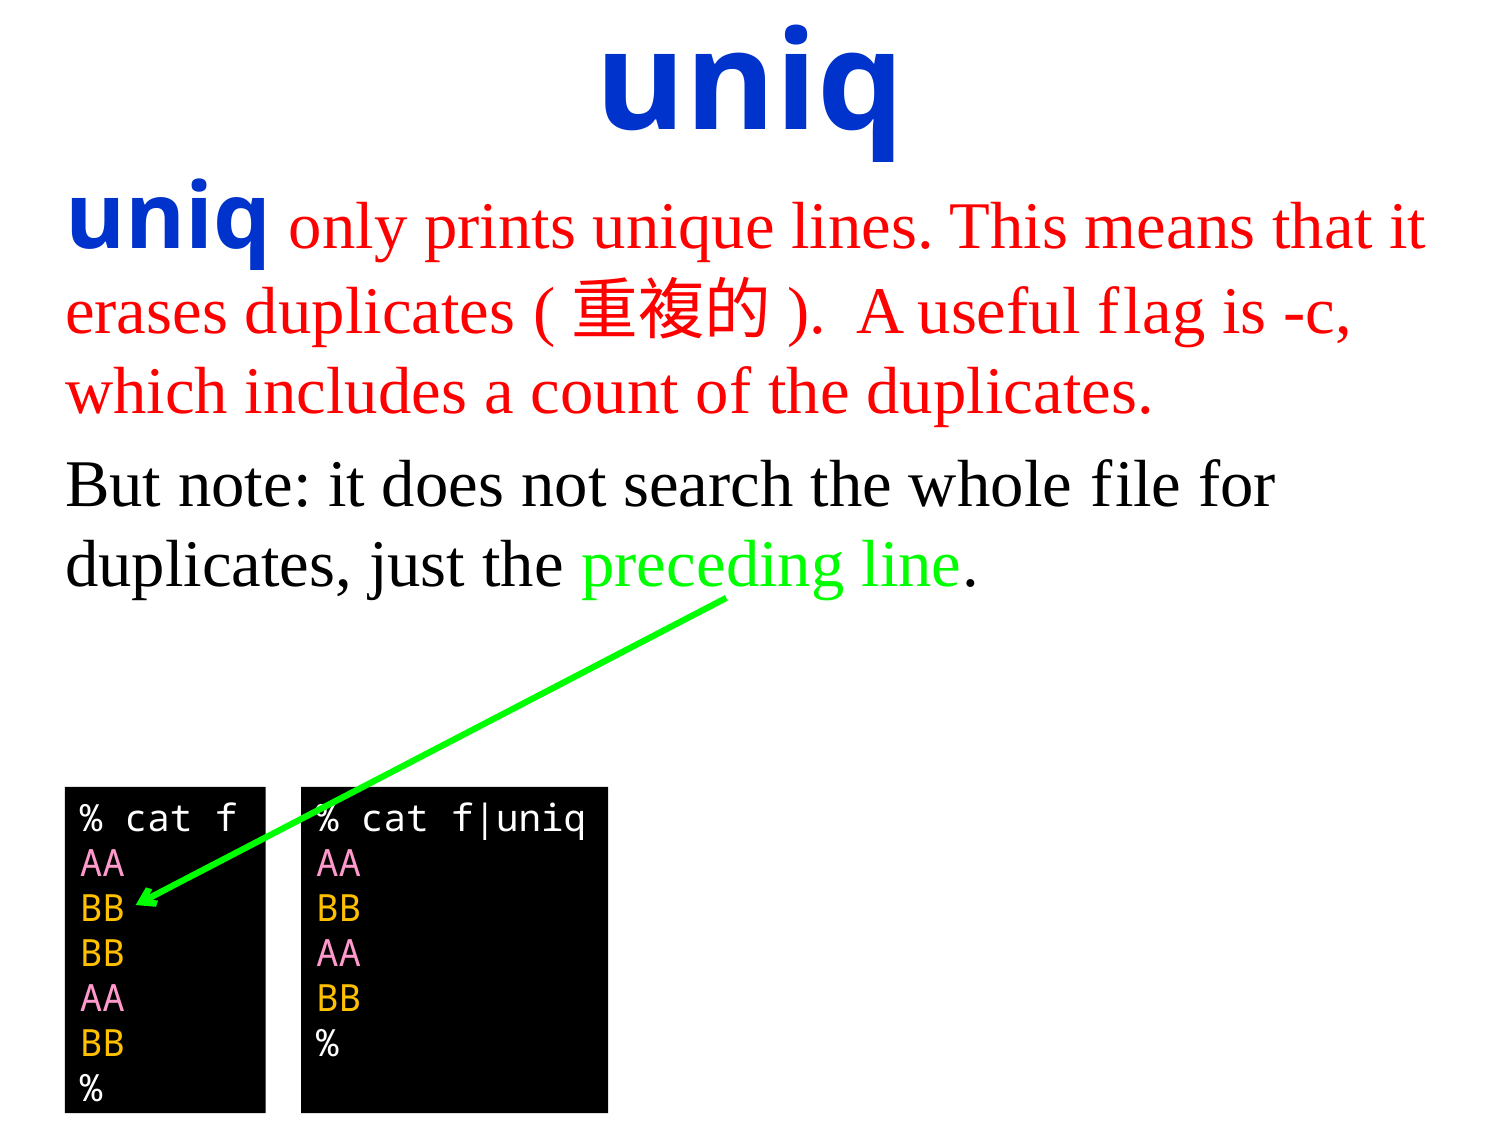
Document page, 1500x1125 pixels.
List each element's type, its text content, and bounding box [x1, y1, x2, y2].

list uniq only prints unique lines. This means that it erases duplicates (重複的). A useful flag is -c, which includes a count of the duplicates. But note: it does not search the whole file for duplicates, just the preceding line. [49, 148, 1451, 799]
text_box uniq [74, 0, 1425, 167]
text_box % cat f|uniq AA BB AA BB % [301, 914, 609, 1114]
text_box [135, 597, 727, 906]
text_box % cat f AA BB BB AA BB % [64, 786, 266, 1114]
